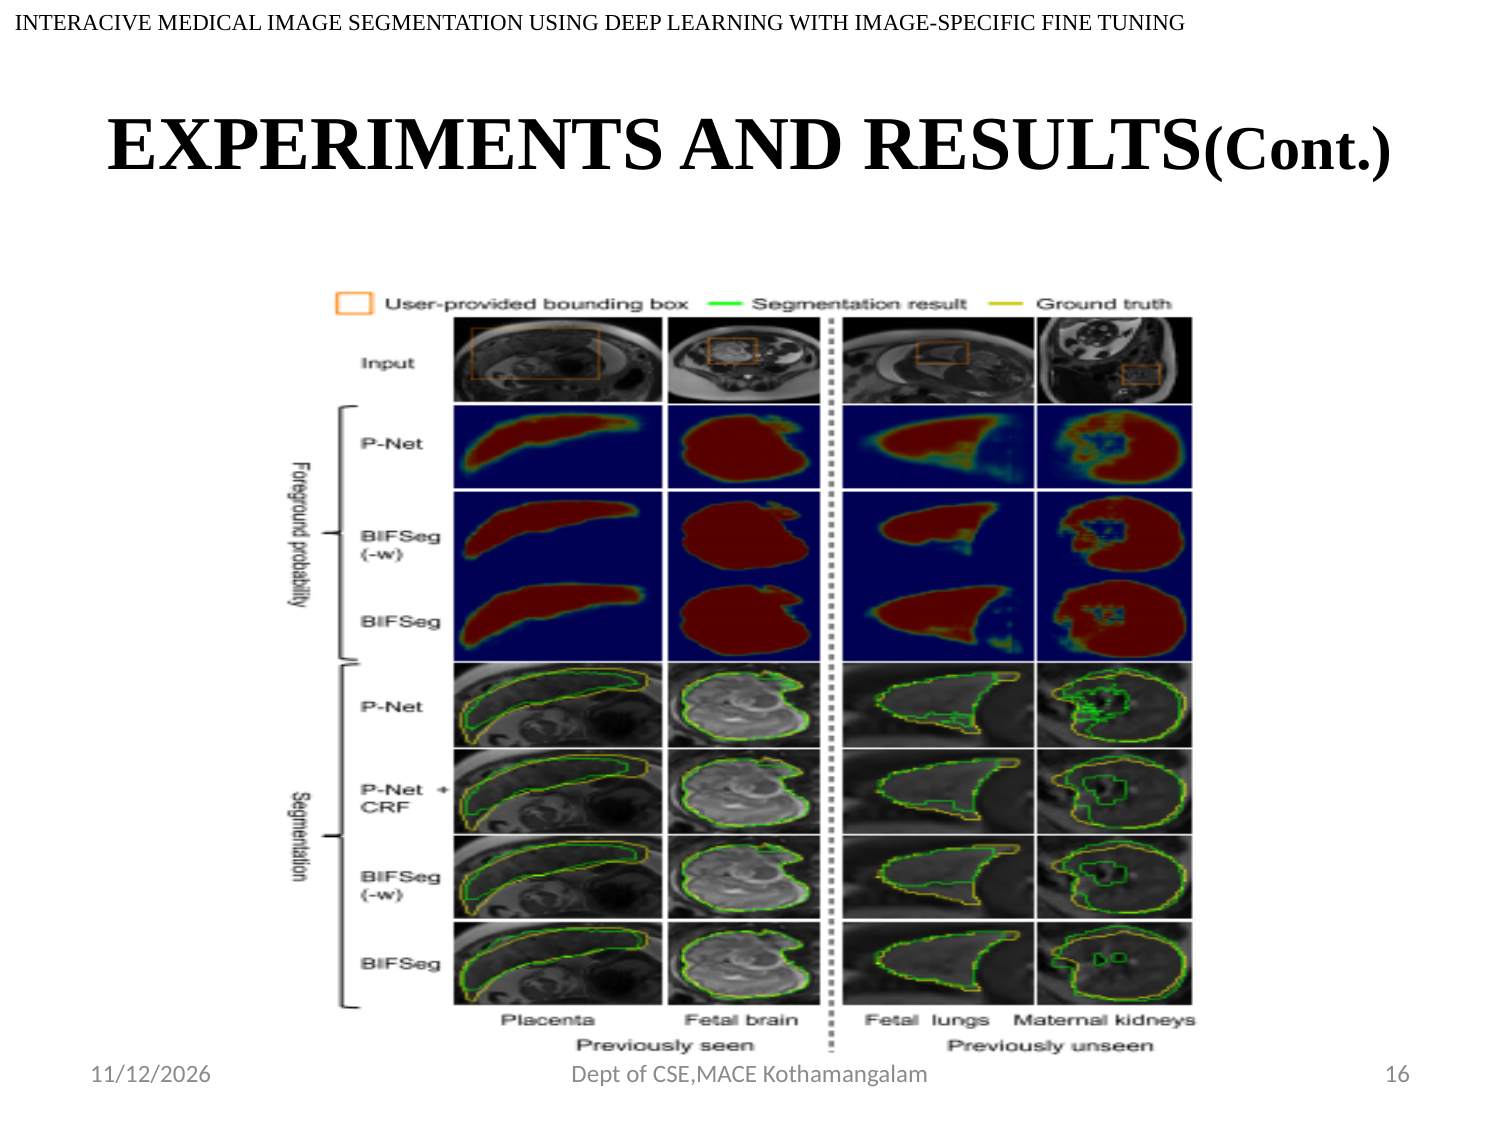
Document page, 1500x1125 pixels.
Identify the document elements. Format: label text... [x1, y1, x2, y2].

text_box INTERACIVE MEDICAL IMAGE SEGMENTATION USING DEEP LEARNING WITH IMAGE-SPECIFIC FINE TUNING [0, 0, 1500, 43]
title EXPERIMENTS AND RESULTS(Cont.) [75, 45, 1425, 233]
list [249, 265, 1238, 1063]
slide_number 16 [1074, 1042, 1425, 1103]
footer Dept of CSE,MACE Kothamangalam [512, 1071, 988, 1103]
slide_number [75, 1042, 425, 1103]
